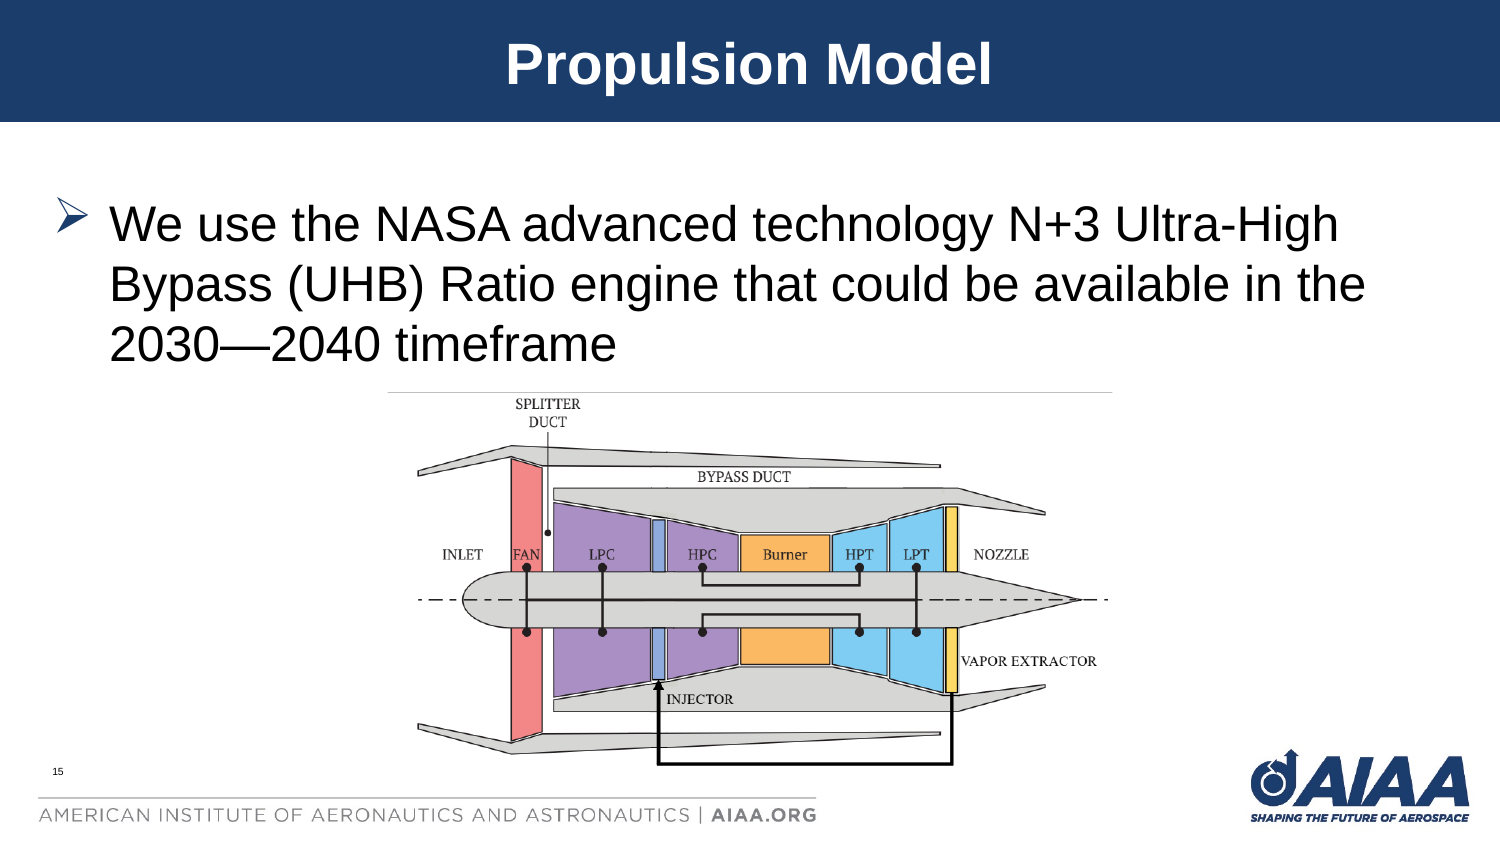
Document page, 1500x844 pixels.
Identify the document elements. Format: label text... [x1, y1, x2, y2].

picture [0, 122, 1500, 844]
title Propulsion Model [37, 23, 1463, 109]
slide_number 15 [37, 759, 188, 788]
list We use the NASA advanced technology N+3 Ultra-High Bypass (UHB) Ratio engine that could be available in the 2030—2040 timeframe [37, 184, 1464, 737]
